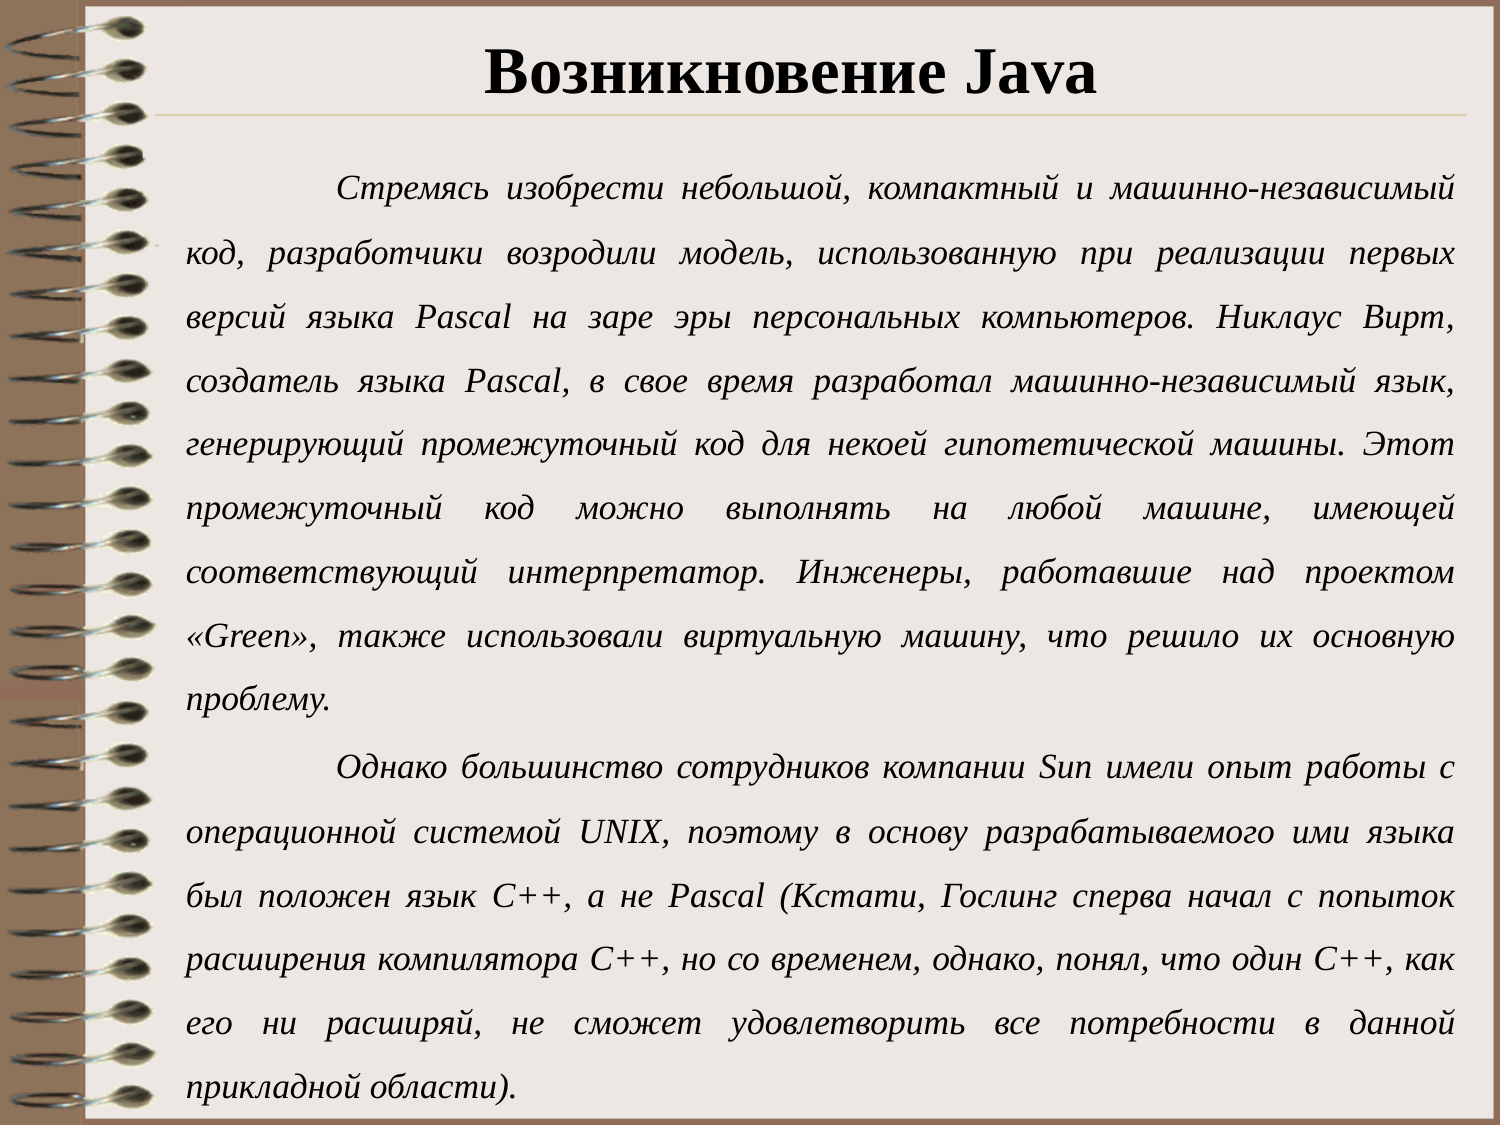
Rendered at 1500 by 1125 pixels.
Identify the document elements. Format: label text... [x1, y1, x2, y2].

picture [0, 0, 1500, 1125]
title Возникновение Java [183, 30, 1400, 102]
text_box Стремясь изобрести небольшой, компактный и машинно-независимый код, разработчики возродили модель, использованную при реализации первых версий языка Pascal на заре эры персональных компьютеров. Никлаус Вирт, создатель языка Pascal, в свое время разработал машинно-независимый язык, генерирующий промежуточный код для некоей гипотетической машины. Этот промежуточный код можно выполнять на любой машине, имеющей соответствующий интерпретатор. Инженеры, работавшие над проектом «Green», также использовали виртуальную машину, что решило их основную проблему. [171, 125, 1471, 704]
text_box Однако большинство сотрудников компании Sun имели опыт работы с операционной системой UNIX, поэтому в основу разрабатываемого ими языка был положен язык C++, а не Pascal (Кстати, Гослинг сперва начал с попыток расширения компилятора С++, но со временем, однако, понял, что один С++, как его ни расширяй, не сможет удовлетворить все потребности в данной прикладной области). [171, 704, 1471, 1113]
